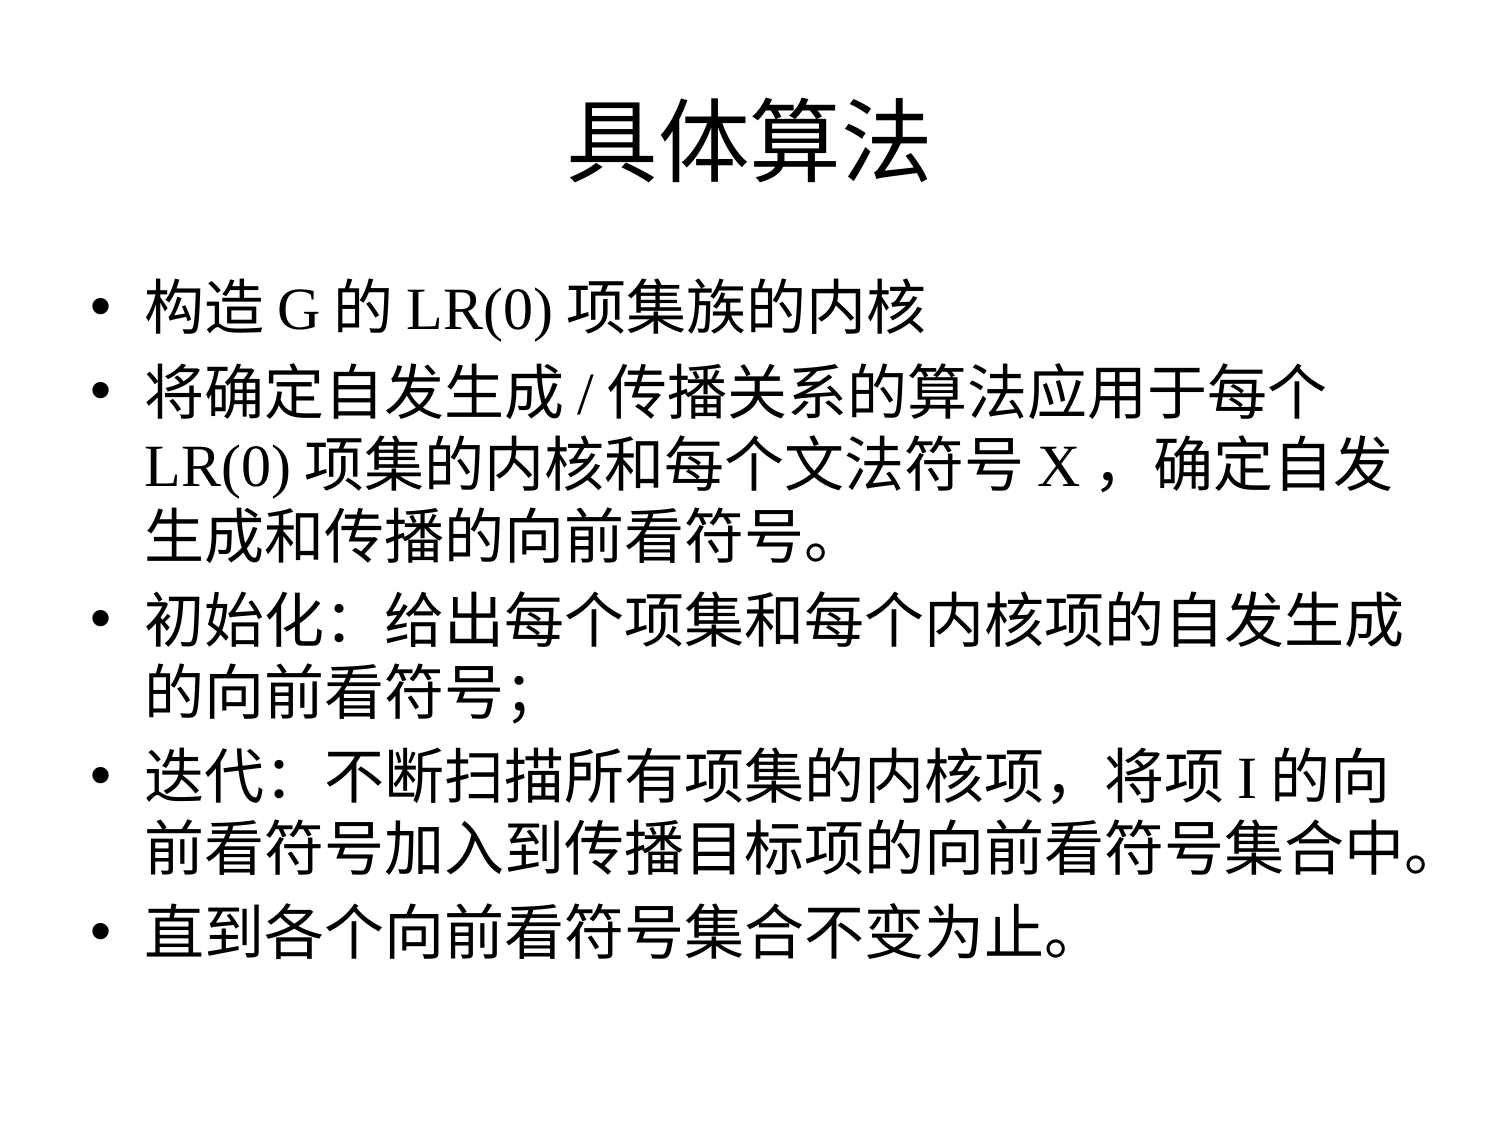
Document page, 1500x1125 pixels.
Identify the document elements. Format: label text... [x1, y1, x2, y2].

title 具体算法 [75, 45, 1425, 233]
list 构造G的LR(0)项集族的内核 将确定自发生成/传播关系的算法应用于每个LR(0)项集的内核和每个文法符号X，确定自发生成和传播的向前看符号。 初始化：给出每个项集和每个内核项的自发生成的向前看符号； 迭代：不断扫描所有项集的内核项，将项I的向前看符号加入到传播目标项的向前看符号集合中。 直到各个向前看符号集合不变为止。 [75, 262, 1425, 1005]
